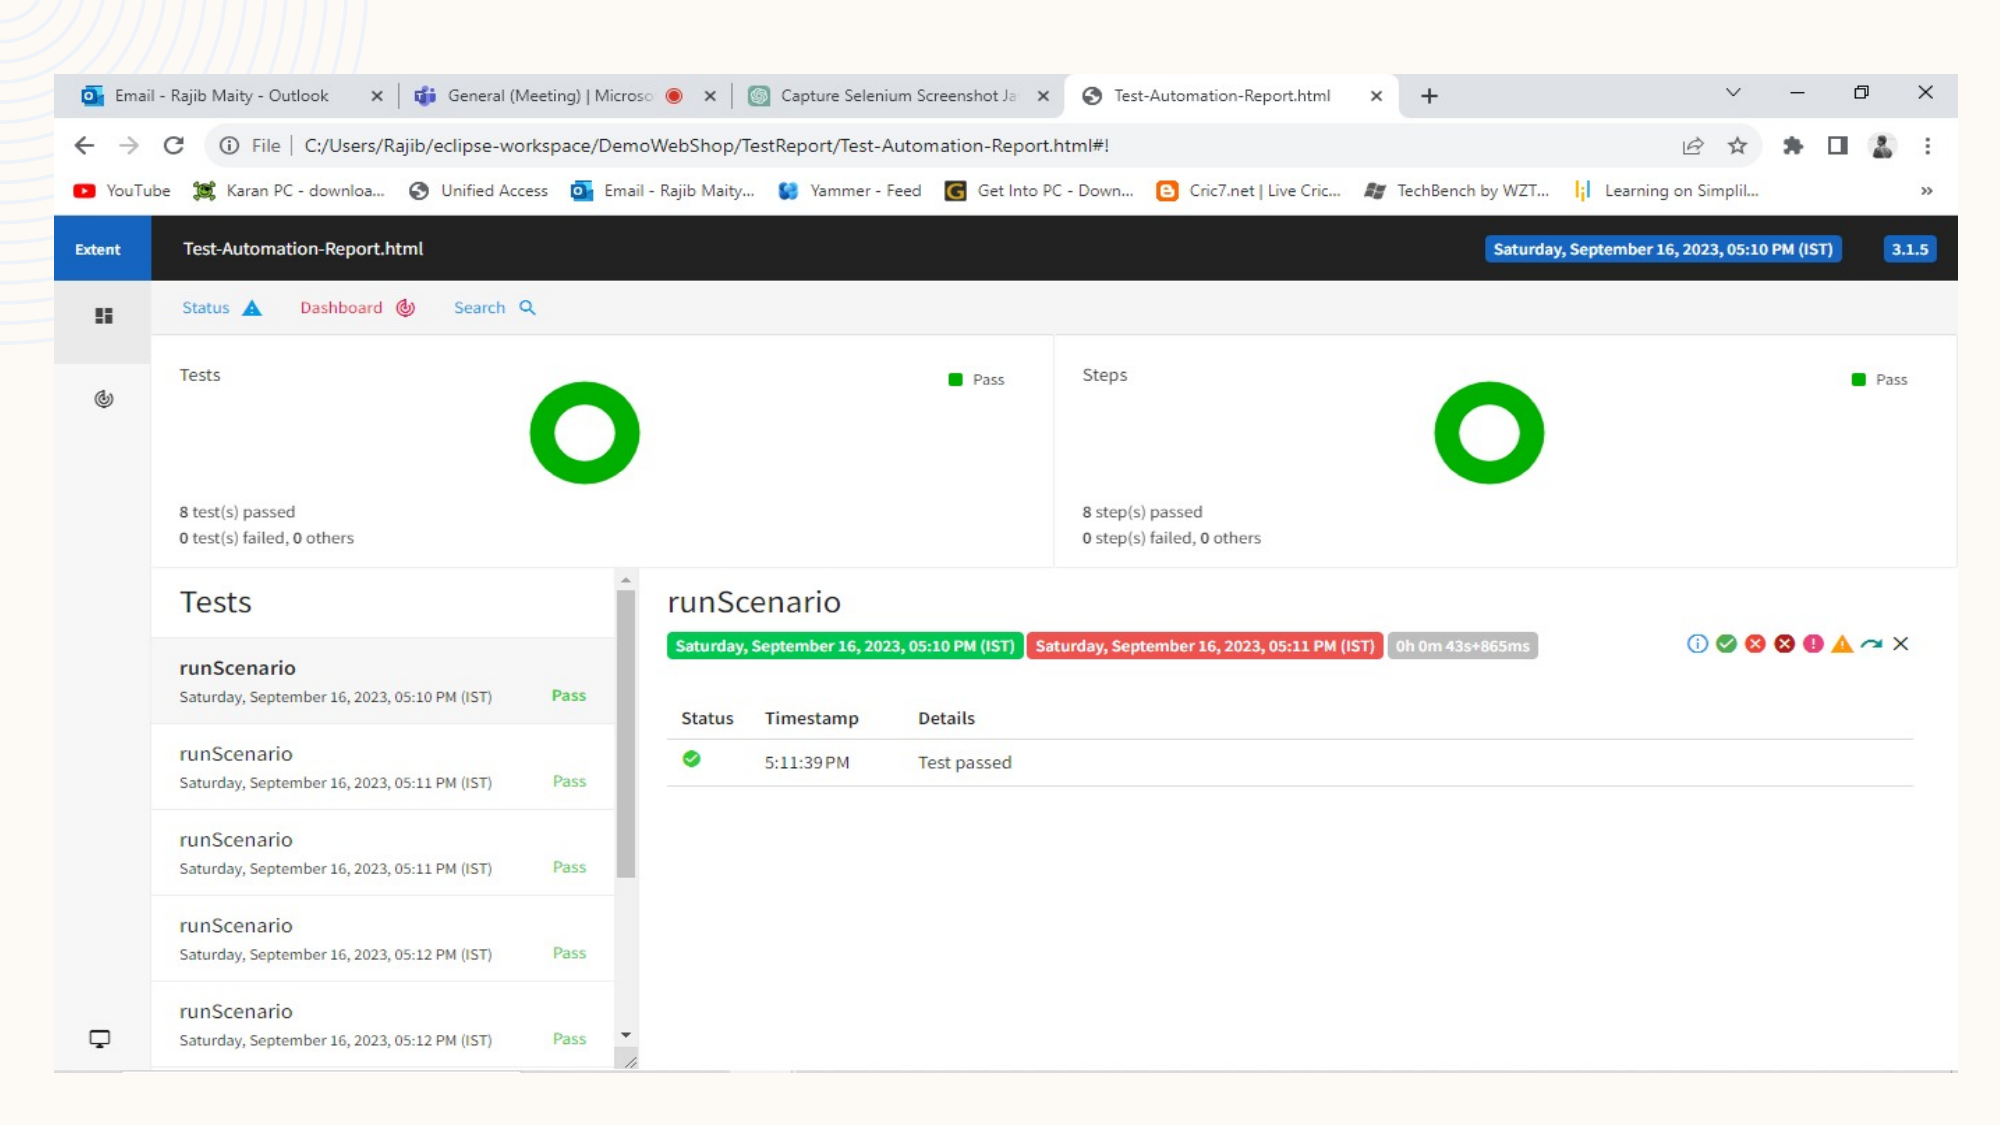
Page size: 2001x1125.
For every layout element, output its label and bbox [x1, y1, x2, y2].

list [54, 74, 1958, 1073]
